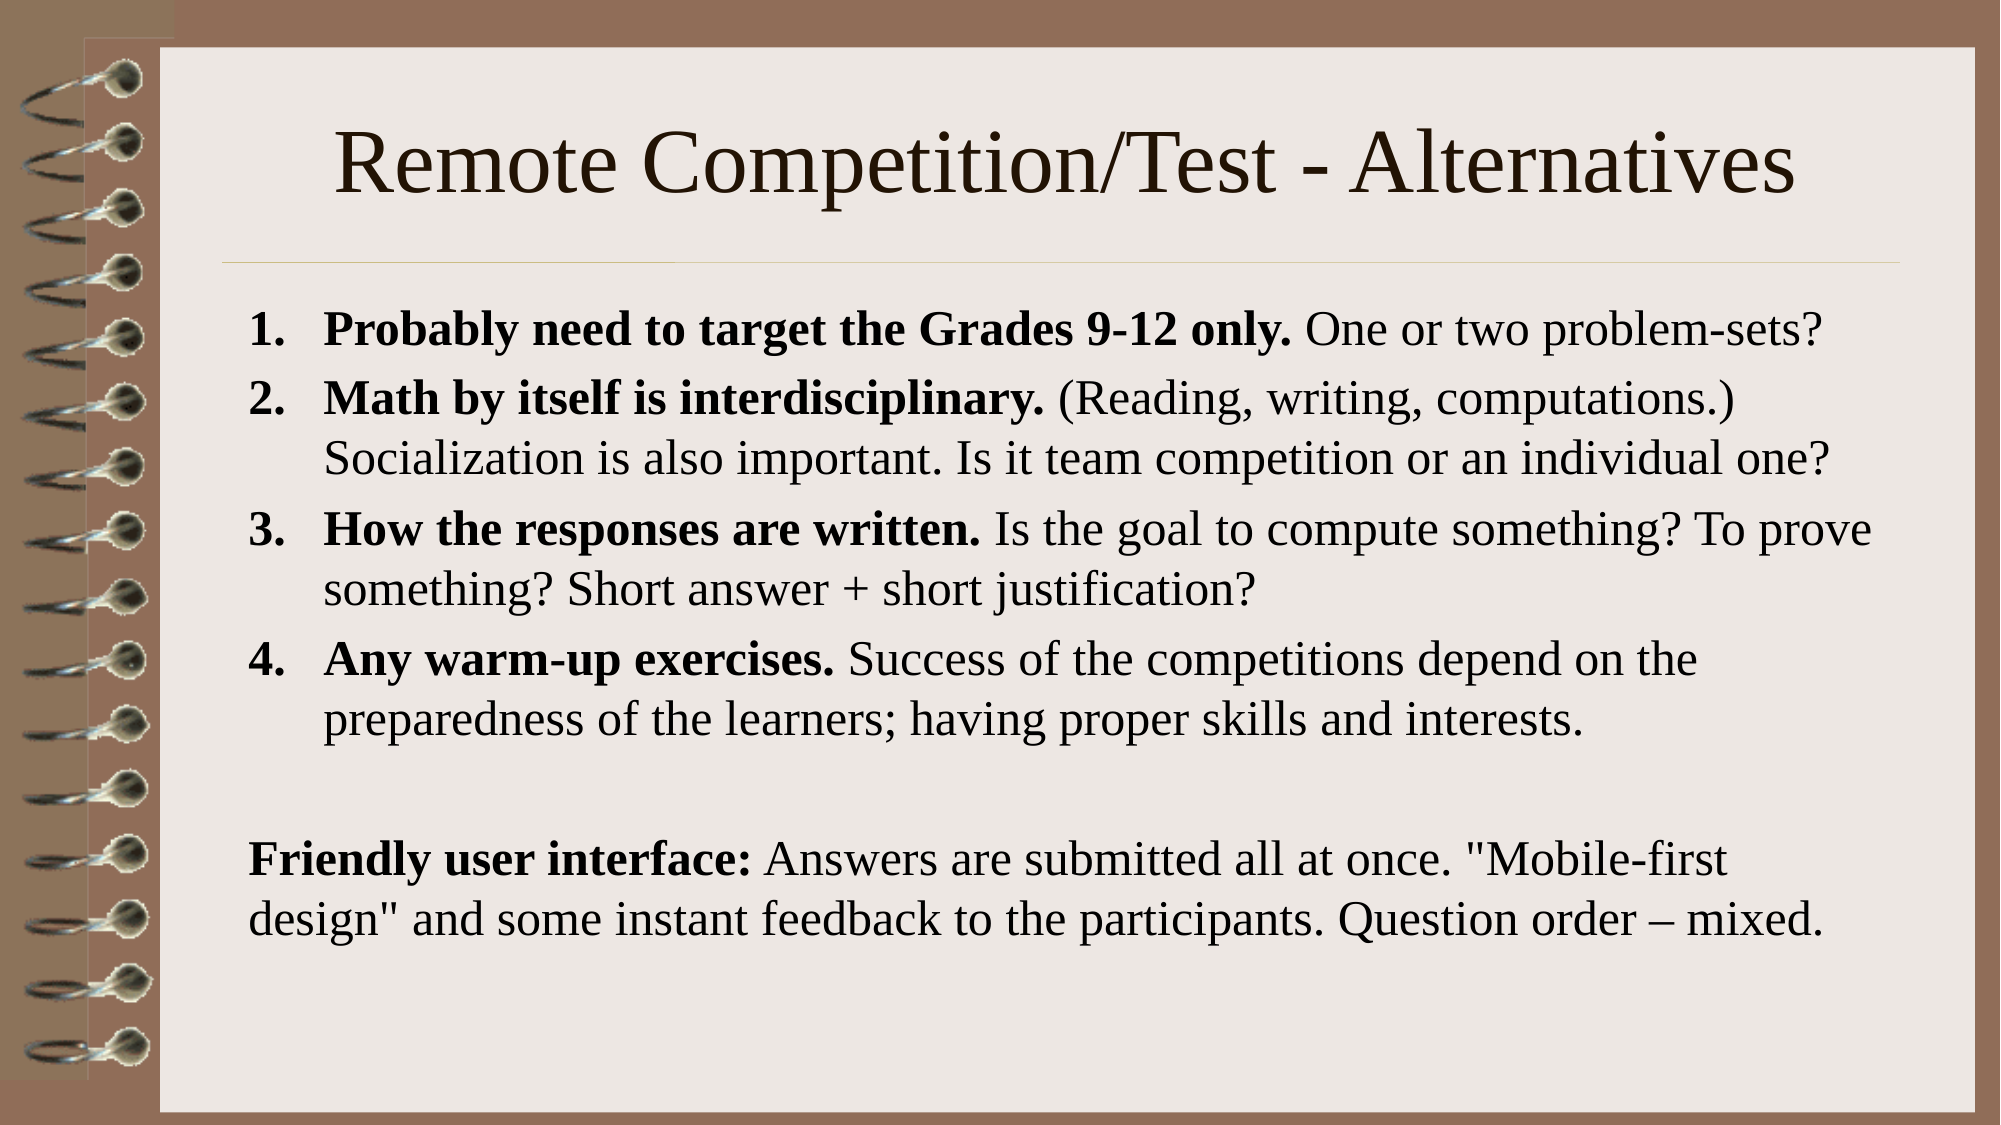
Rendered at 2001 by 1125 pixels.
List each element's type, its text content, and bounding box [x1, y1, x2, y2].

list Probably need to target the Grades 9-12 only. One or two problem-sets? Math by itself is interdisciplinary. (Reading, writing, computations.) Socialization is also important. Is it team competition or an individual one? How the responses are written. Is the goal to compute something? To prove something? Short answer + short justification? Any warm-up exercises. Success of the competitions depend on the preparedness of the learners; having proper skills and interests. Friendly user interface: Answers are submitted all at once. "Mobile-first design" and some instant feedback to the participants. Question order – mixed. [233, 287, 1900, 963]
title Remote Competition/Test - Alternatives [233, 62, 1900, 250]
picture [0, 0, 175, 1080]
